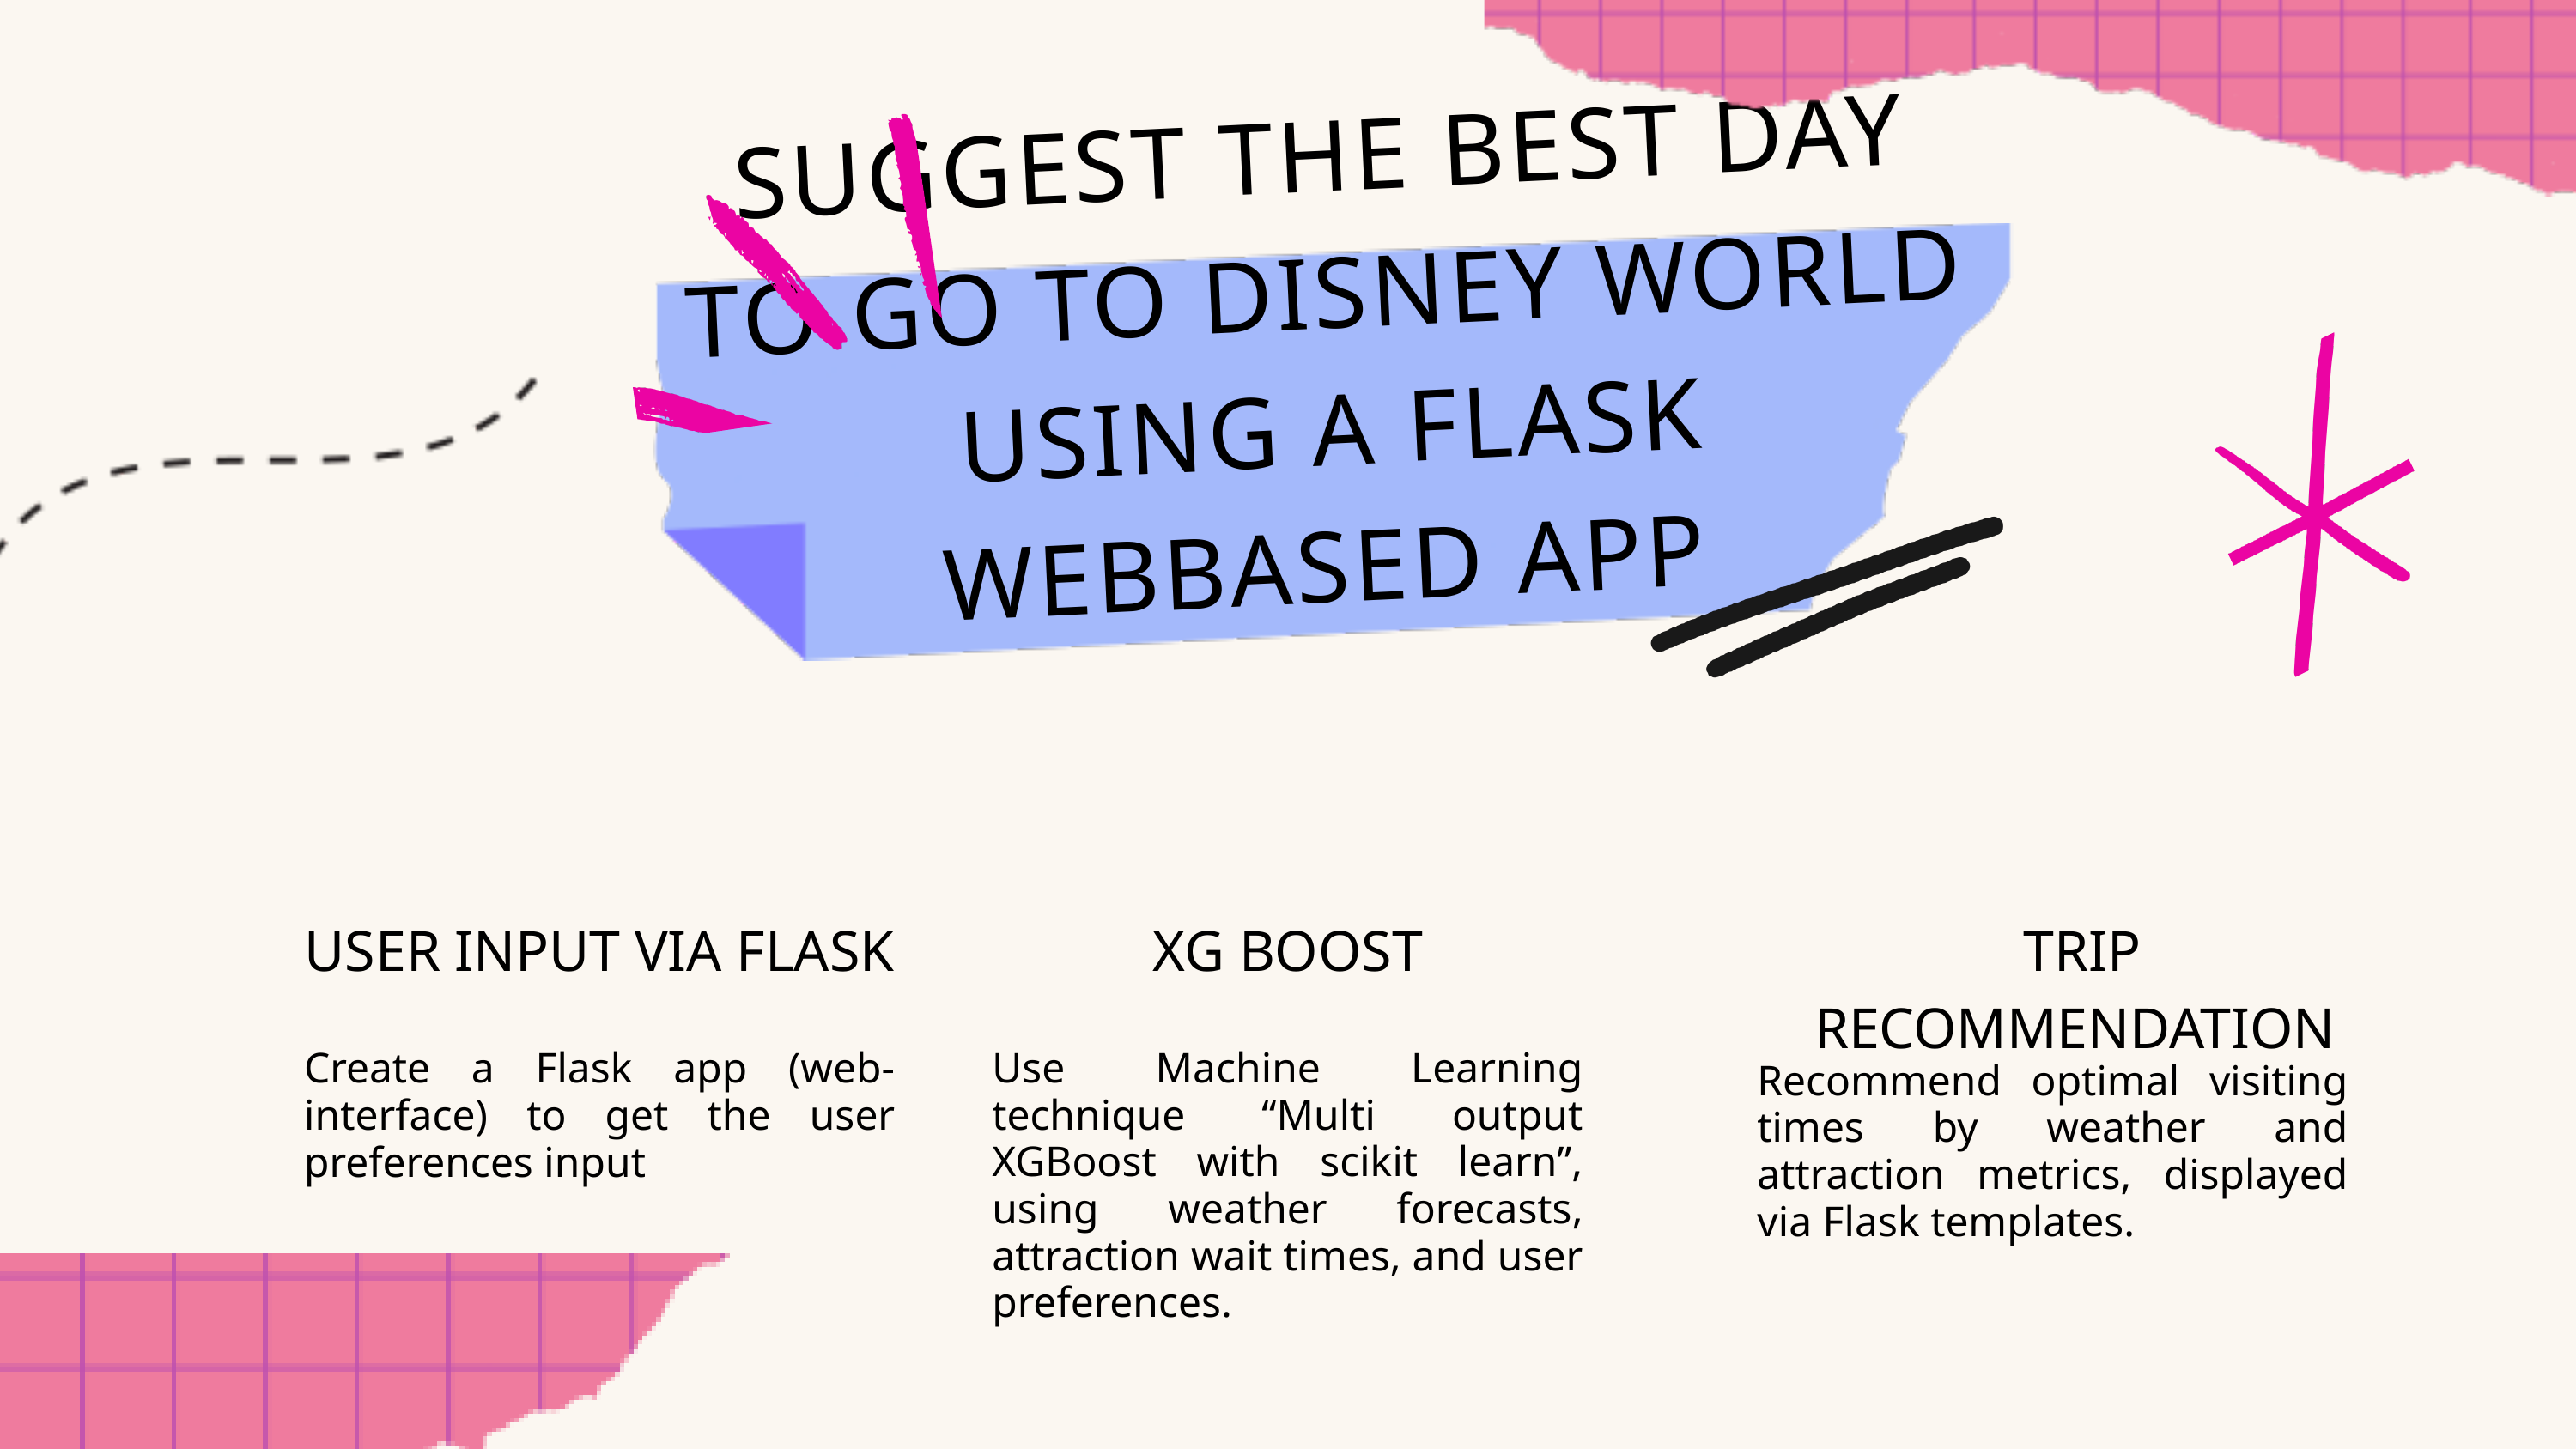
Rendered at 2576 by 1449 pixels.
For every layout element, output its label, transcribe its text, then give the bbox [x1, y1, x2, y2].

text_box Use Machine Learning technique “Multi output XGBoost with scikit learn”, using weather forecasts, attraction wait times, and user preferences. [992, 1044, 1584, 1326]
text_box [1484, 0, 2576, 197]
text_box [647, 439, 1649, 661]
text_box SUGGEST THE BEST DAY TO GO TO DISNEY WORLD USING A FLASK WEBBASED APP [655, 64, 1997, 653]
text_box TRIP RECOMMENDATION [1757, 904, 2407, 1060]
text_box [1649, 514, 2007, 680]
text_box Recommend optimal visiting times by weather and attraction metrics, displayed via Flask templates. [1757, 1060, 2349, 1245]
text_box Create a Flask app (web-interface) to get the user preferences input [304, 1044, 896, 1185]
text_box [599, 112, 954, 443]
text_box [0, 144, 600, 799]
text_box [1983, 223, 2014, 661]
text_box XG BOOST [992, 904, 1584, 982]
text_box USER INPUT VIA FLASK [303, 904, 896, 983]
text_box [0, 1253, 730, 1449]
text_box [2160, 327, 2473, 680]
